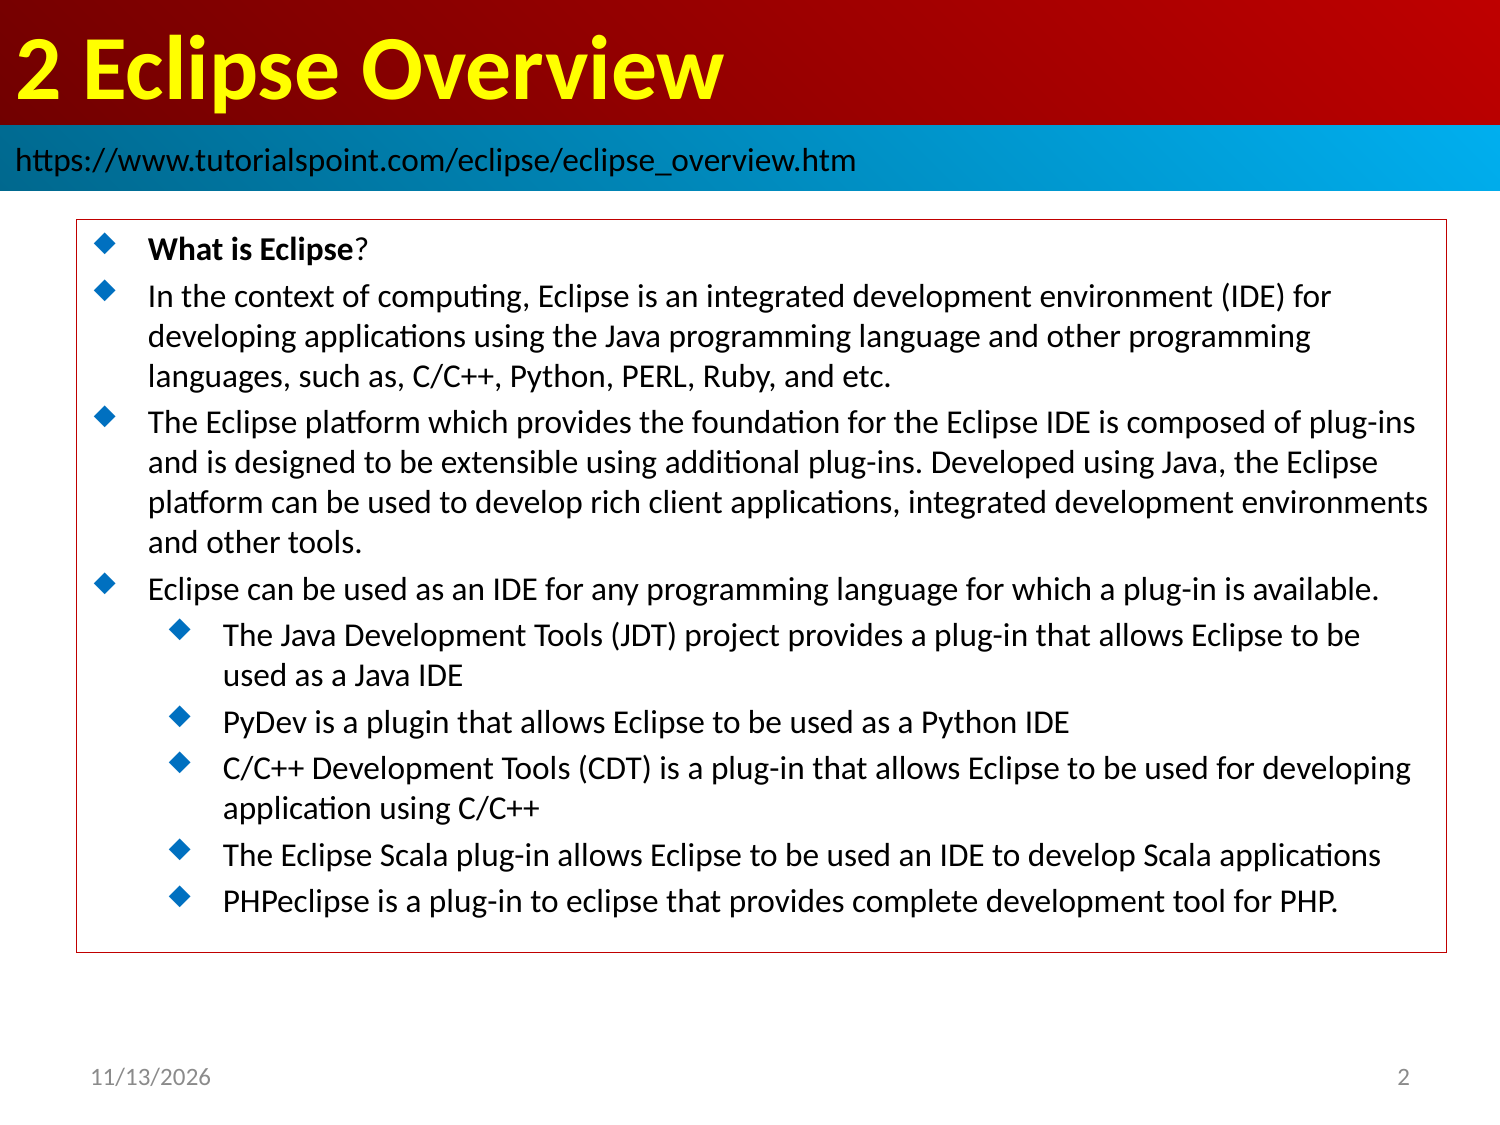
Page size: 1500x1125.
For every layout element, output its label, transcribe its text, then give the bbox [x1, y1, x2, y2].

title 2 Eclipse Overview [0, 0, 1500, 125]
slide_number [75, 1042, 425, 1109]
slide_number 2 [1074, 1042, 1425, 1109]
text_box https://www.tutorialspoint.com/eclipse/eclipse_overview.htm [0, 125, 1500, 191]
subtitle What is Eclipse? In the context of computing, Eclipse is an integrated development environment (IDE) for developing applications using the Java programming language and other programming languages, such as, C/C++, Python, PERL, Ruby, and etc. The Eclipse platform which provides the foundation for the Eclipse IDE is composed of plug-ins and is designed to be extensible using additional plug-ins. Developed using Java, the Eclipse platform can be used to develop rich client applications, integrated development environments and other tools. Eclipse can be used as an IDE for any programming language for which a plug-in is available. The Java Development Tools (JDT) project provides a plug-in that allows Eclipse to be used as a Java IDE PyDev is a plugin that allows Eclipse to be used as a Python IDE C/C++ Development Tools (CDT) is a plug-in that allows Eclipse to be used for developing application using C/C++ The Eclipse Scala plug-in allows Eclipse to be used an IDE to develop Scala applications PHPeclipse is a plug-in to eclipse that provides complete development tool for PHP. [76, 219, 1447, 953]
